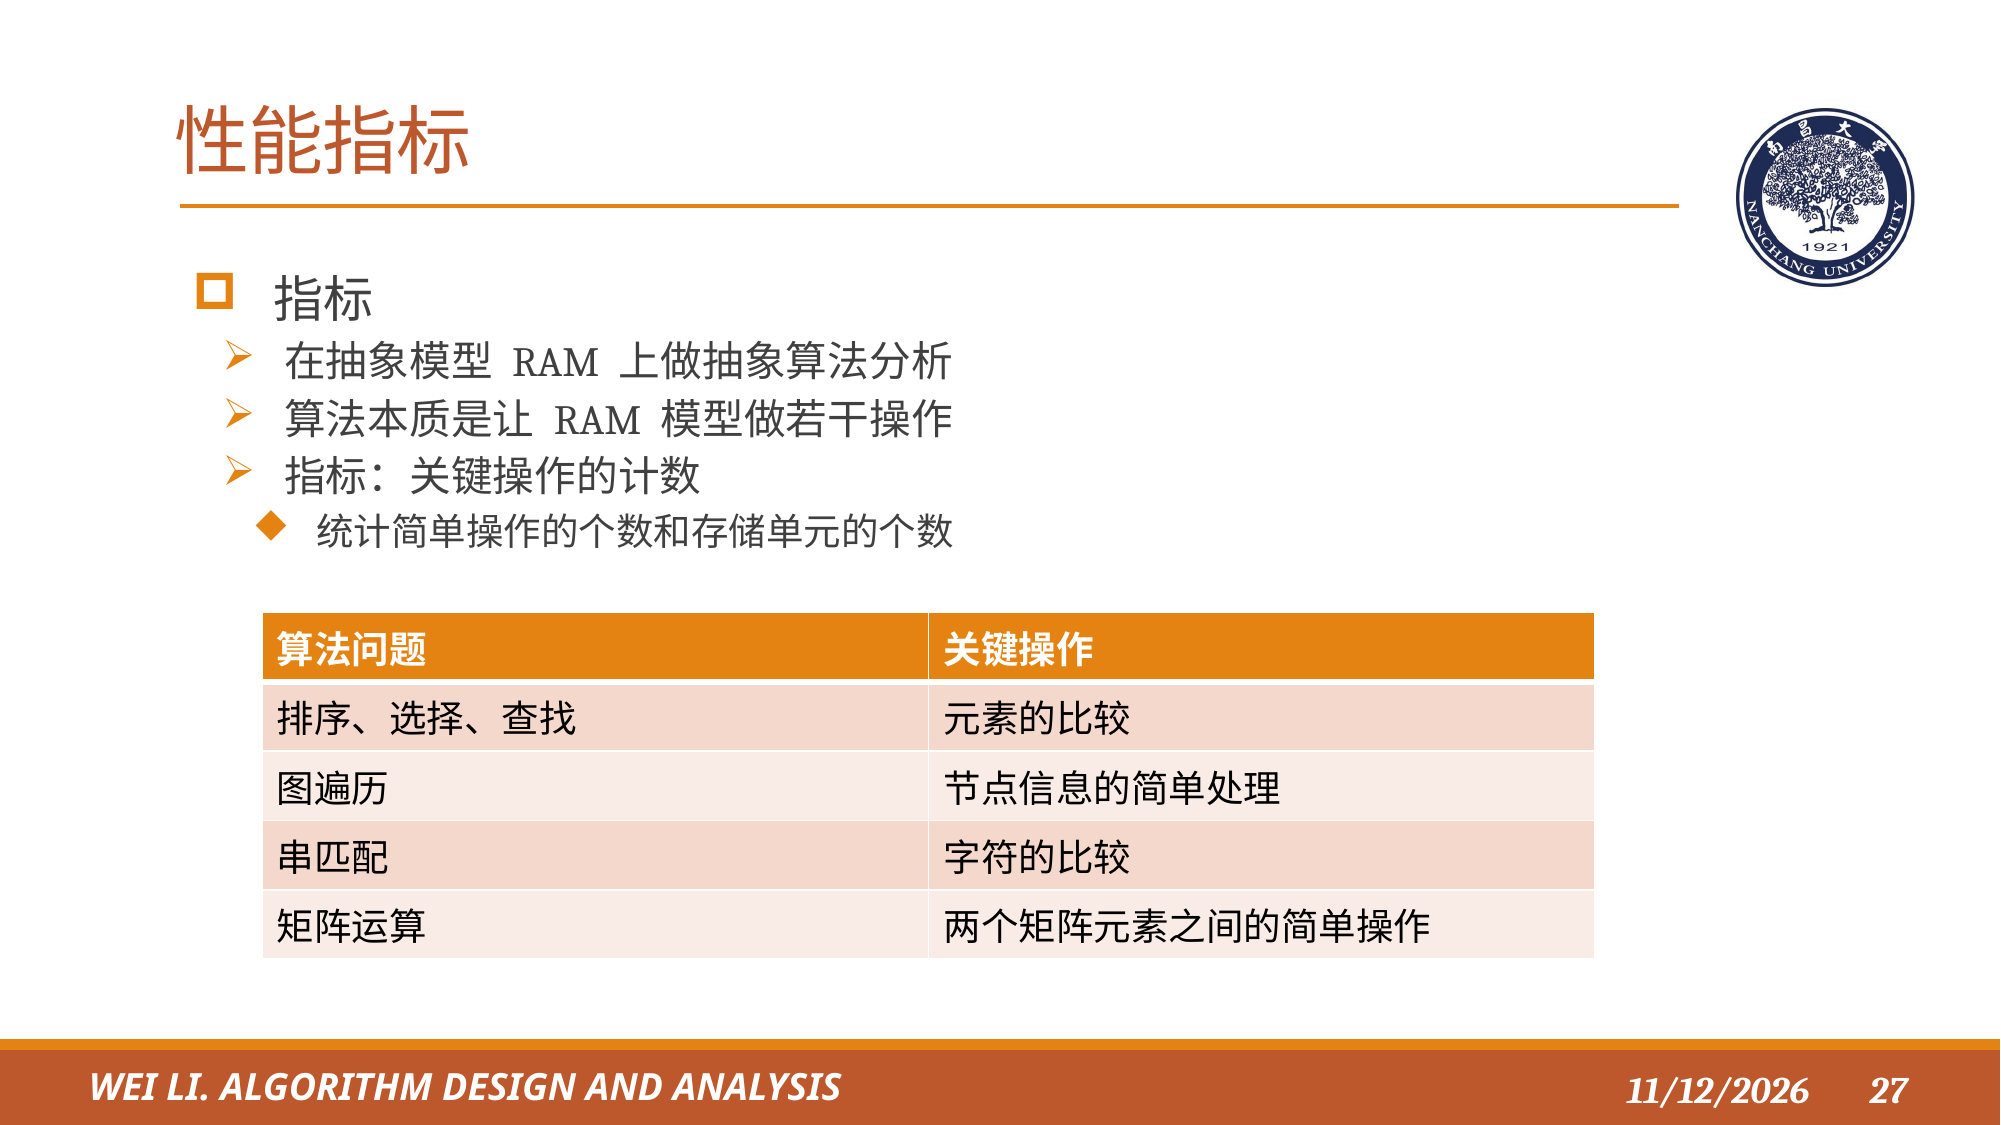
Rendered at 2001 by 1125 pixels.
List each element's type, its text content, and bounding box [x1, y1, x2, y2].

footer Wei li. ALGORITHM DESIGN AND ANALYSIS [2, 1051, 929, 1125]
picture [1679, 72, 1988, 311]
table_cell 节点信息的简单处理 [929, 752, 1594, 820]
table_cell 串匹配 [263, 821, 928, 889]
title 性能指标 [159, 47, 1830, 192]
table_cell 图遍历 [263, 752, 928, 820]
table_header 算法问题 [263, 613, 928, 679]
slide_number 27 [1832, 1052, 1946, 1125]
table_header 关键操作 [929, 613, 1594, 679]
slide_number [1604, 1051, 1833, 1125]
table_cell 两个矩阵元素之间的简单操作 [929, 891, 1594, 958]
list 指标 在抽象模型 RAM 上做抽象算法分析 算法本质是让 RAM 模型做若干操作 指标：关键操作的计数 统计简单操作的个数和存储单元的个数 [159, 266, 1830, 959]
table_cell 元素的比较 [929, 685, 1594, 750]
table_cell 排序、选择、查找 [263, 685, 928, 750]
table_cell 矩阵运算 [263, 891, 928, 958]
table_cell 字符的比较 [929, 821, 1594, 889]
